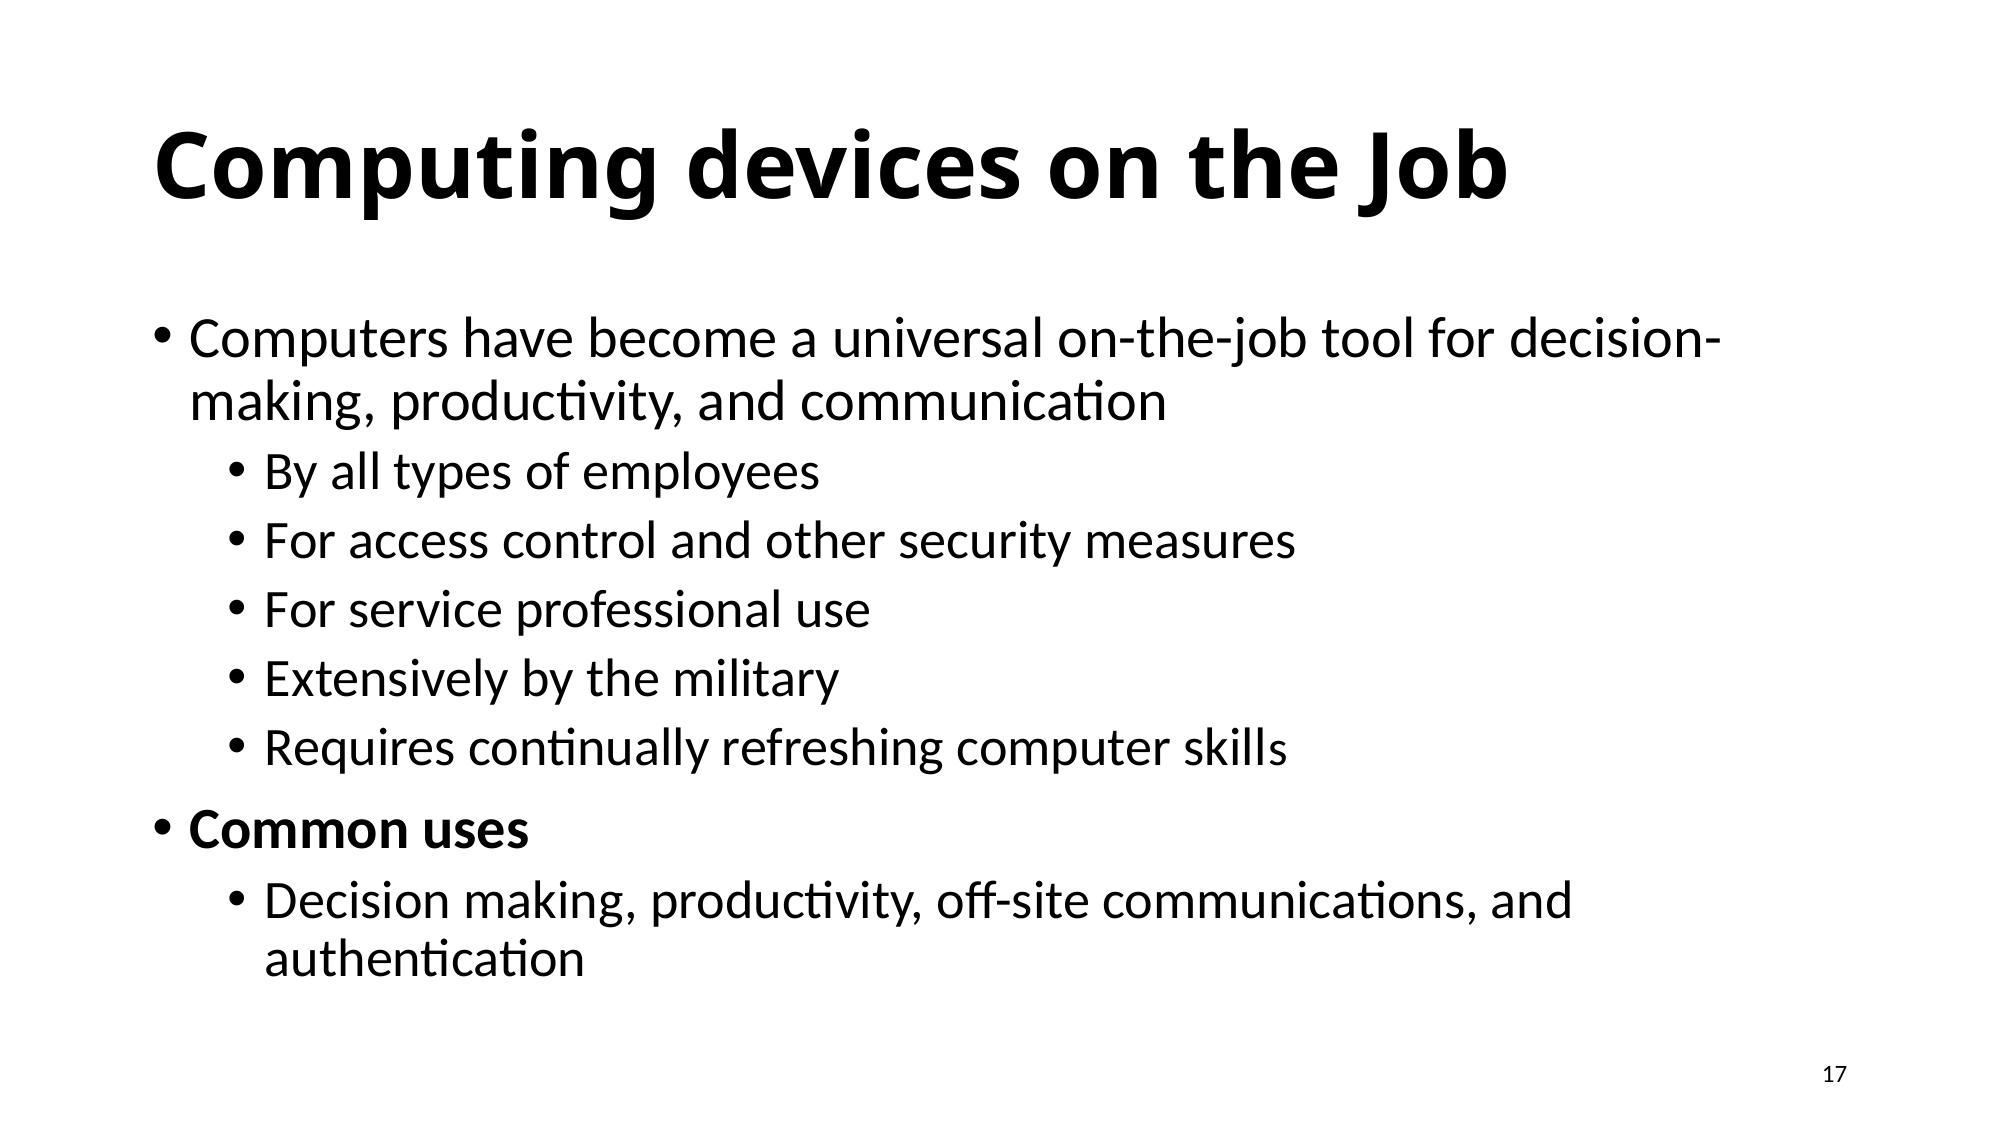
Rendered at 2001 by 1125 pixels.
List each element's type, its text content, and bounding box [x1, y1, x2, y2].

title Computing devices on the Job [137, 59, 1863, 278]
slide_number 17 [1412, 1042, 1863, 1103]
list Computers have become a universal on-the-job tool for decision-making, productivity, and communication By all types of employees For access control and other security measures For service professional use Extensively by the military Requires continually refreshing computer skills Common uses Decision making, productivity, off-site communications, and authentication [137, 299, 1863, 1014]
